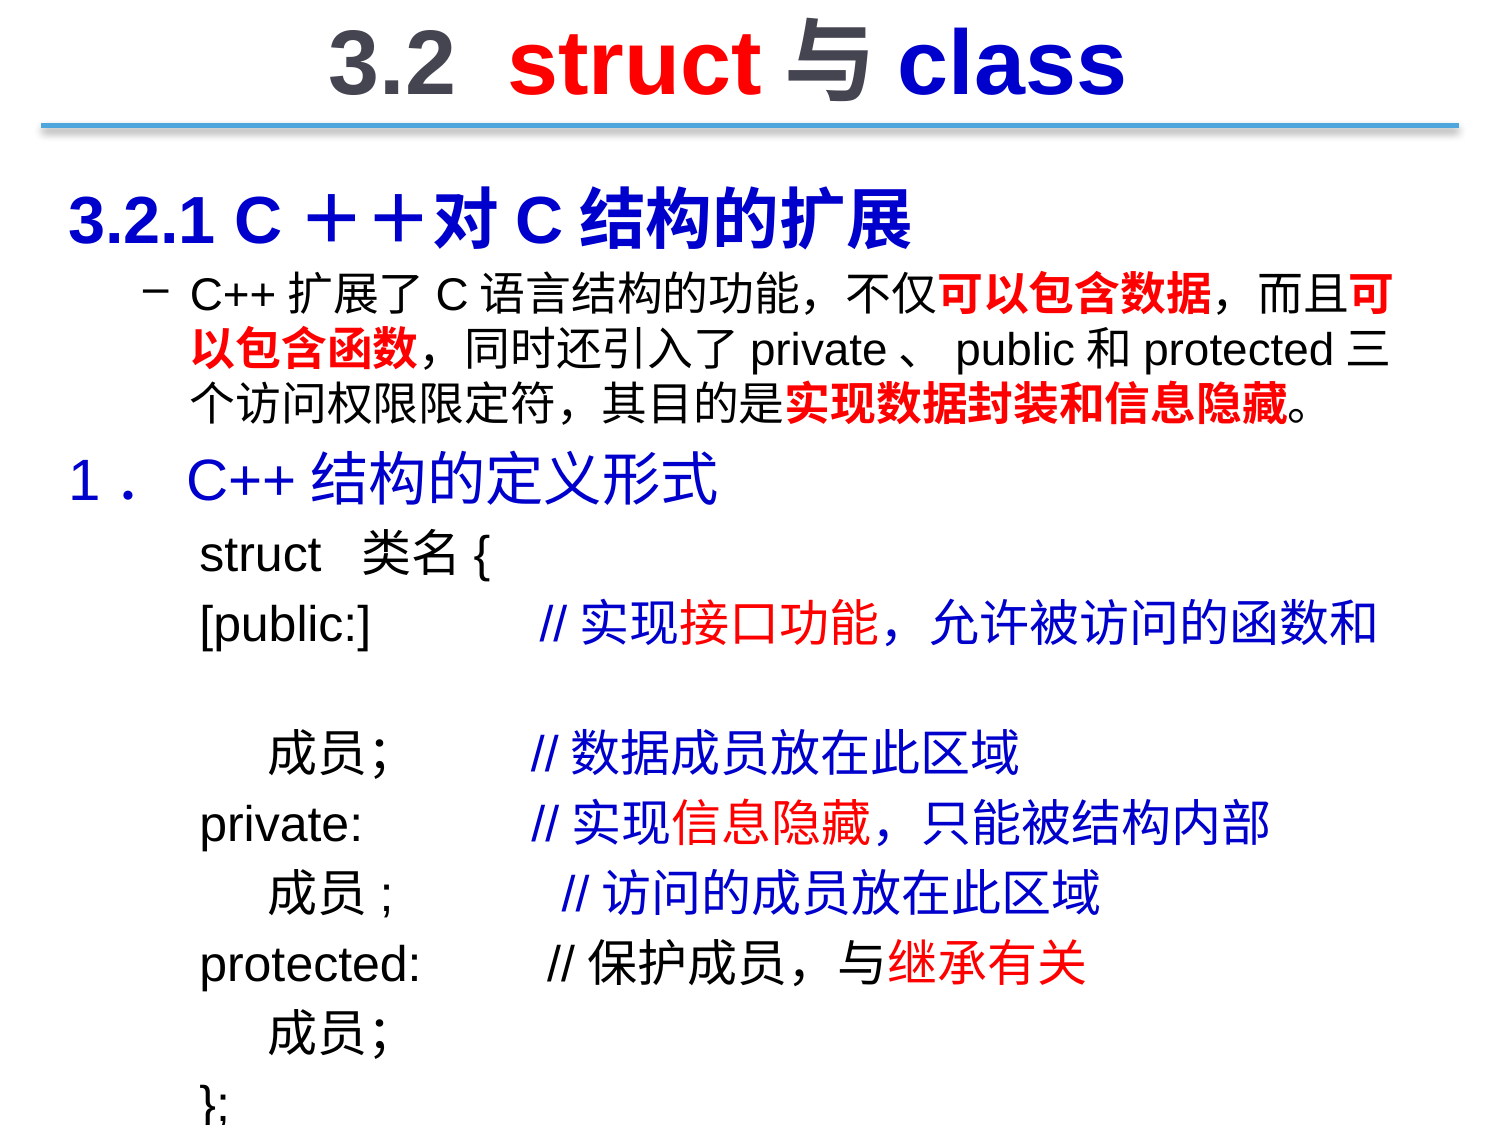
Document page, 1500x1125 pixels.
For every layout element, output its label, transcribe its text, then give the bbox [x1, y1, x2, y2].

title 3.2 struct与class [53, 0, 1404, 116]
list 3.2.1 C＋＋对C结构的扩展 C++扩展了C语言结构的功能，不仅可以包含数据，而且可以包含函数，同时还引入了private、public和protected三个访问权限限定符，其目的是实现数据封装和信息隐藏。 1．C++结构的定义形式 struct 类名{ [public:] //实现接口功能，允许被访问的函数和 成员； //数据成员放在此区域 private: //实现信息隐藏，只能被结构内部 成员; //访问的成员放在此区域 protected: //保护成员，与继承有关 成员； }; [53, 184, 1447, 1083]
